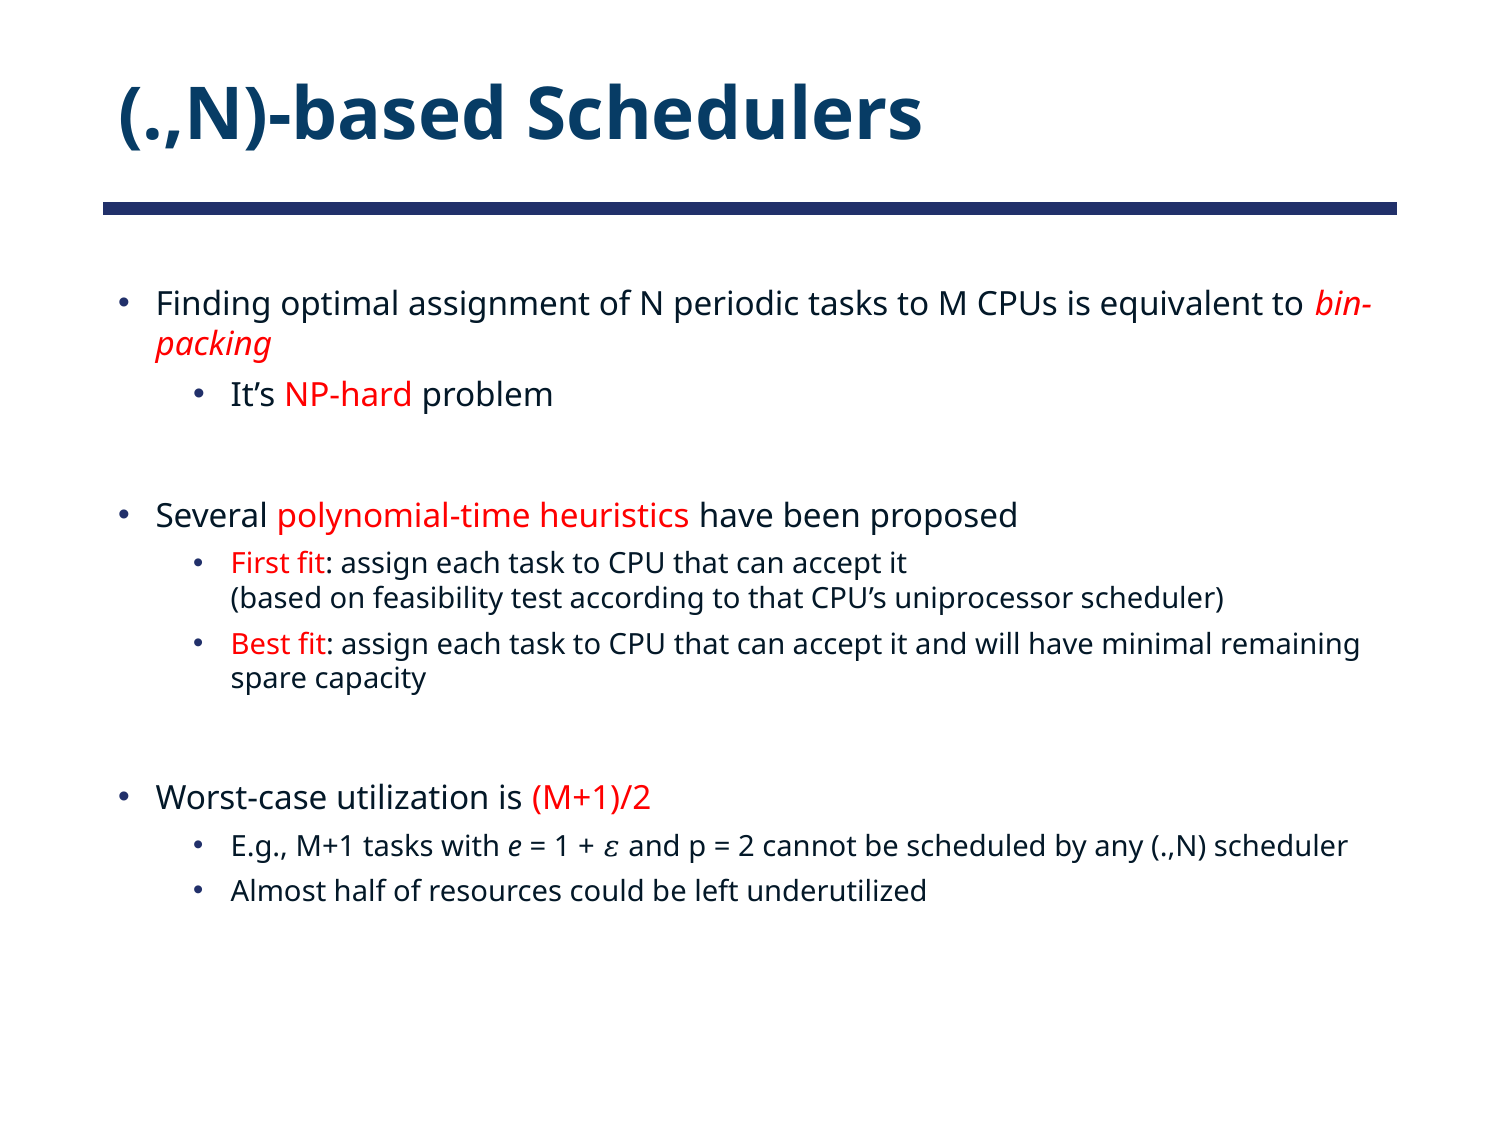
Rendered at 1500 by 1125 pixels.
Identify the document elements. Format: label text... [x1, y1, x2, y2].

list Finding optimal assignment of N periodic tasks to M CPUs is equivalent to bin-packing It’s NP-hard problem Several polynomial-time heuristics have been proposed First fit: assign each task to CPU that can accept it (based on feasibility test according to that CPU’s uniprocessor scheduler) Best fit: assign each task to CPU that can accept it and will have minimal remaining spare capacity Worst-case utilization is (M+1)/2 E.g., M+1 tasks with e = 1 + 𝜀 and p = 2 cannot be scheduled by any (.,N) scheduler Almost half of resources could be left underutilized [103, 275, 1397, 1091]
title (.,N)-based Schedulers [103, 34, 1397, 197]
